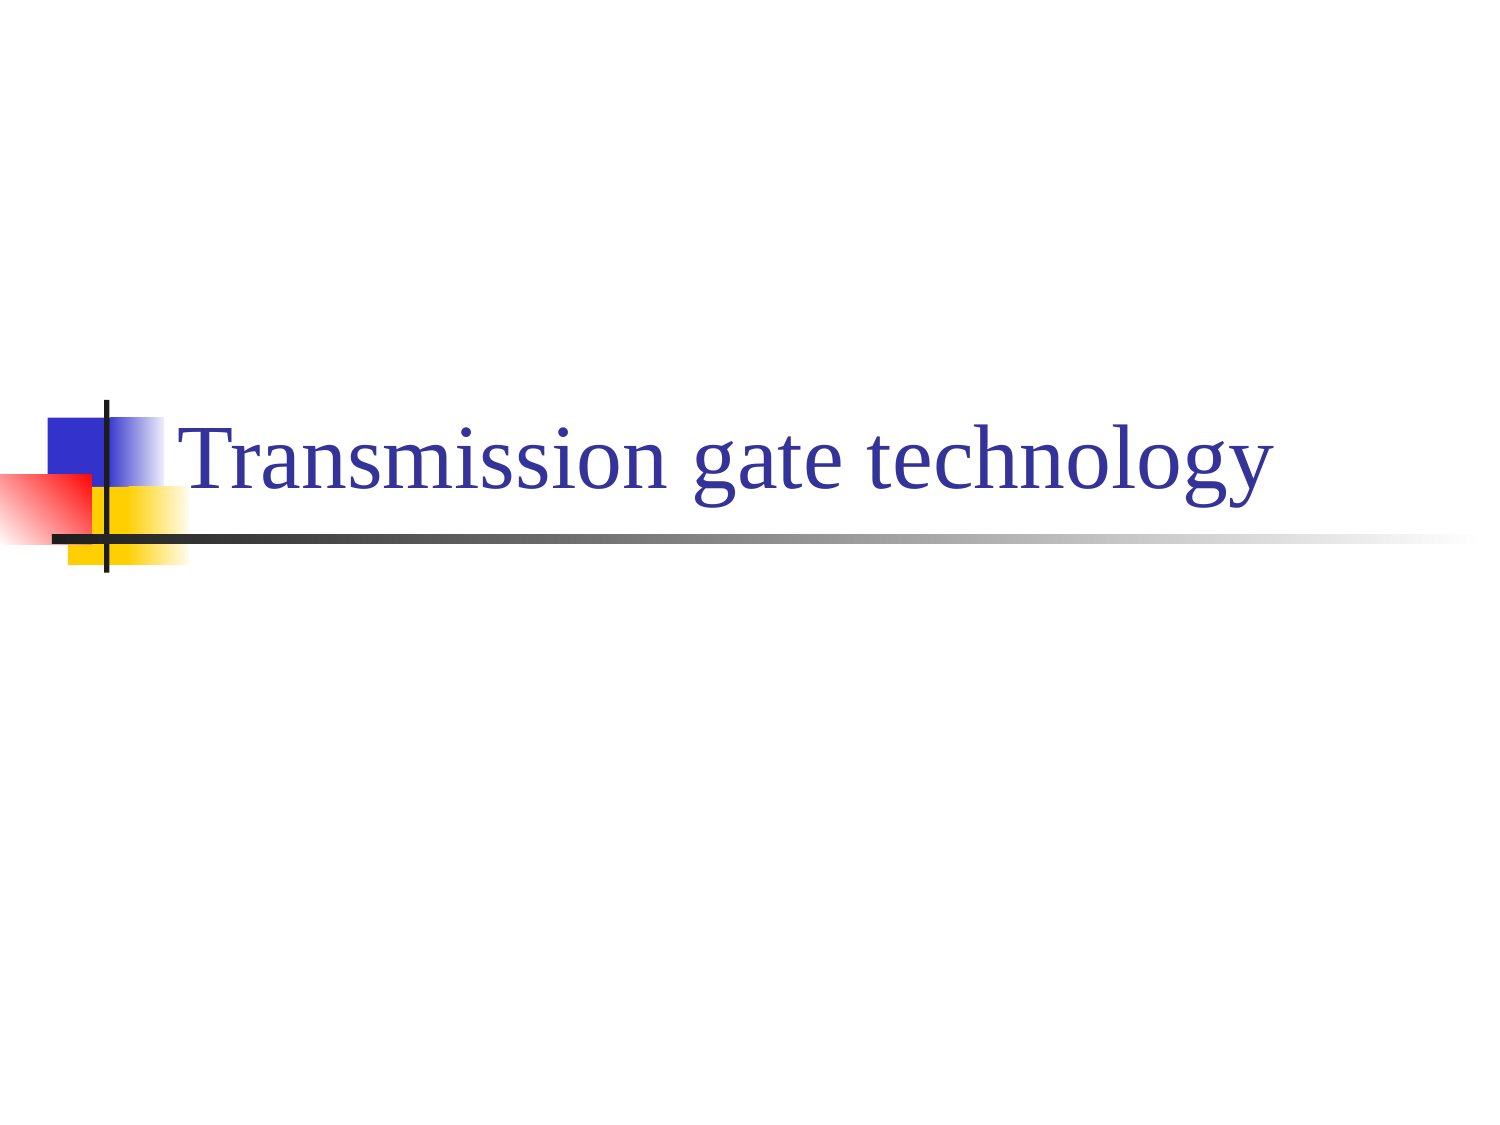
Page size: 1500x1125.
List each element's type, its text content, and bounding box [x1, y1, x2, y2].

title Transmission gate technology [162, 275, 1438, 515]
